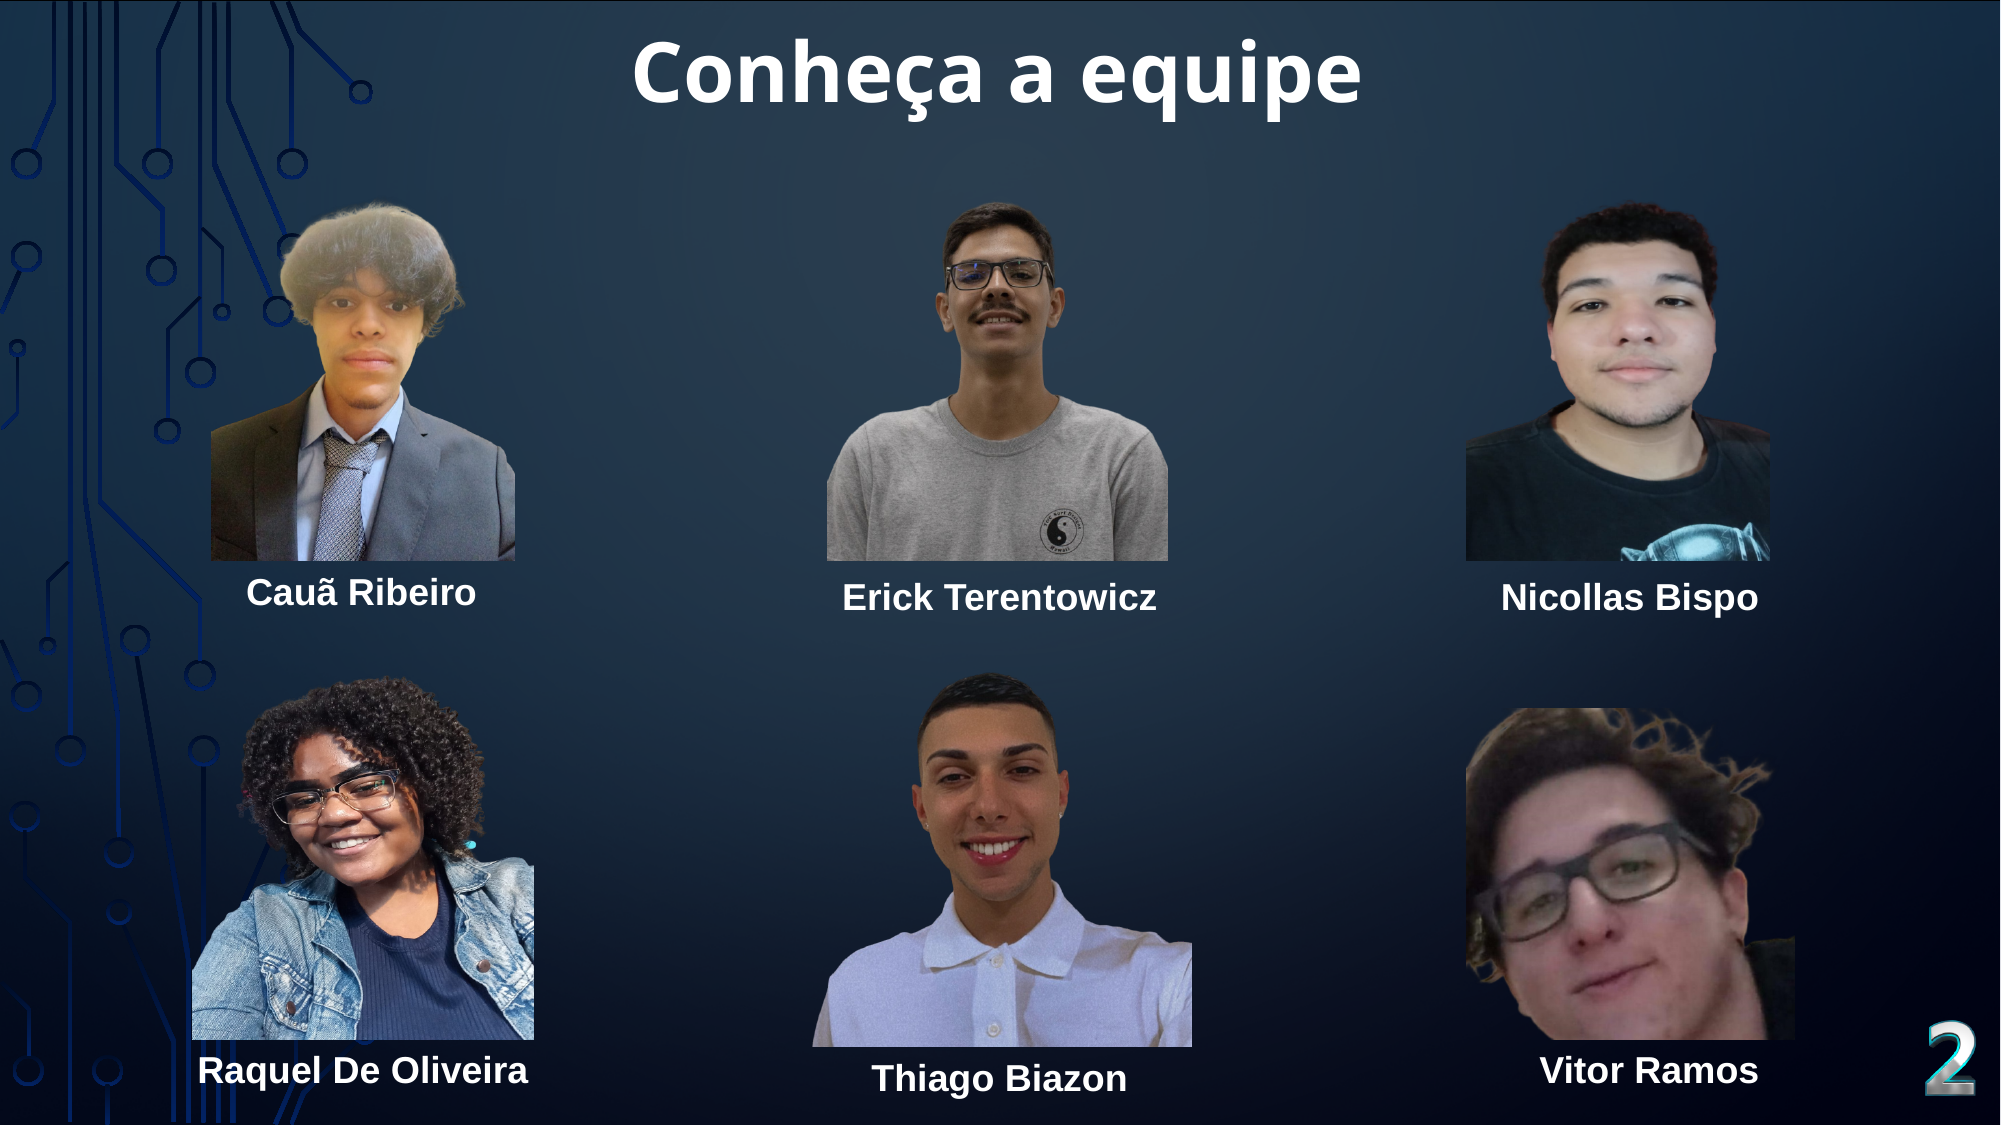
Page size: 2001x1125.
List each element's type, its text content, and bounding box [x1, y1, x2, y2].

text_box Cauã Ribeiro [231, 562, 493, 621]
picture [827, 107, 1168, 562]
text_box Conheça a equipe [595, 12, 1399, 127]
picture [211, 152, 515, 562]
picture [192, 665, 534, 1040]
picture [808, 663, 1192, 1047]
text_box Thiago Biazon [856, 1047, 1144, 1125]
picture [1466, 140, 1771, 562]
text_box Nicollas Bispo [1486, 565, 1775, 626]
picture [1917, 1016, 1983, 1100]
text_box Vitor Ramos [1524, 1040, 1775, 1099]
picture [1466, 708, 1795, 1040]
text_box Erick Terentowicz [827, 565, 1173, 626]
text_box Raquel De Oliveira [182, 1038, 544, 1099]
text_box [0, 0, 2000, 1125]
